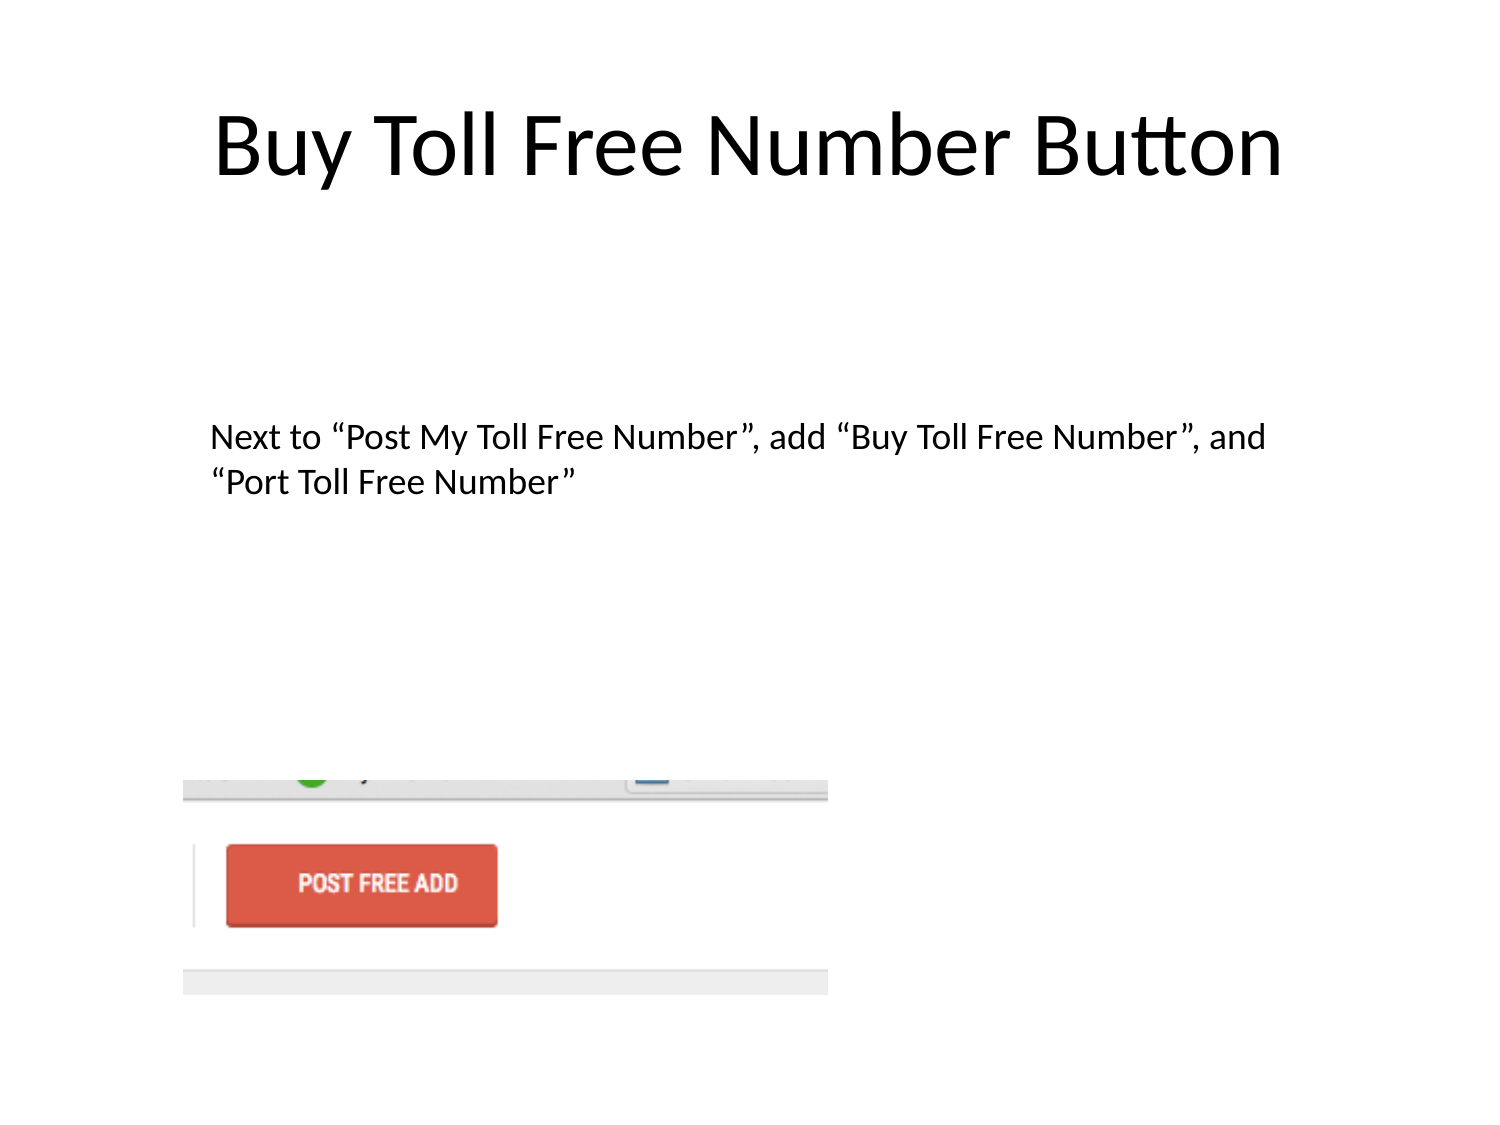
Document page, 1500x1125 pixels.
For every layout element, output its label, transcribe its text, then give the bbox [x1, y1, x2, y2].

title Buy Toll Free Number Button [75, 45, 1425, 233]
picture [183, 780, 828, 996]
text_box Next to “Post My Toll Free Number”, add “Buy Toll Free Number”, and “Port Toll Free Number” [195, 404, 1283, 510]
